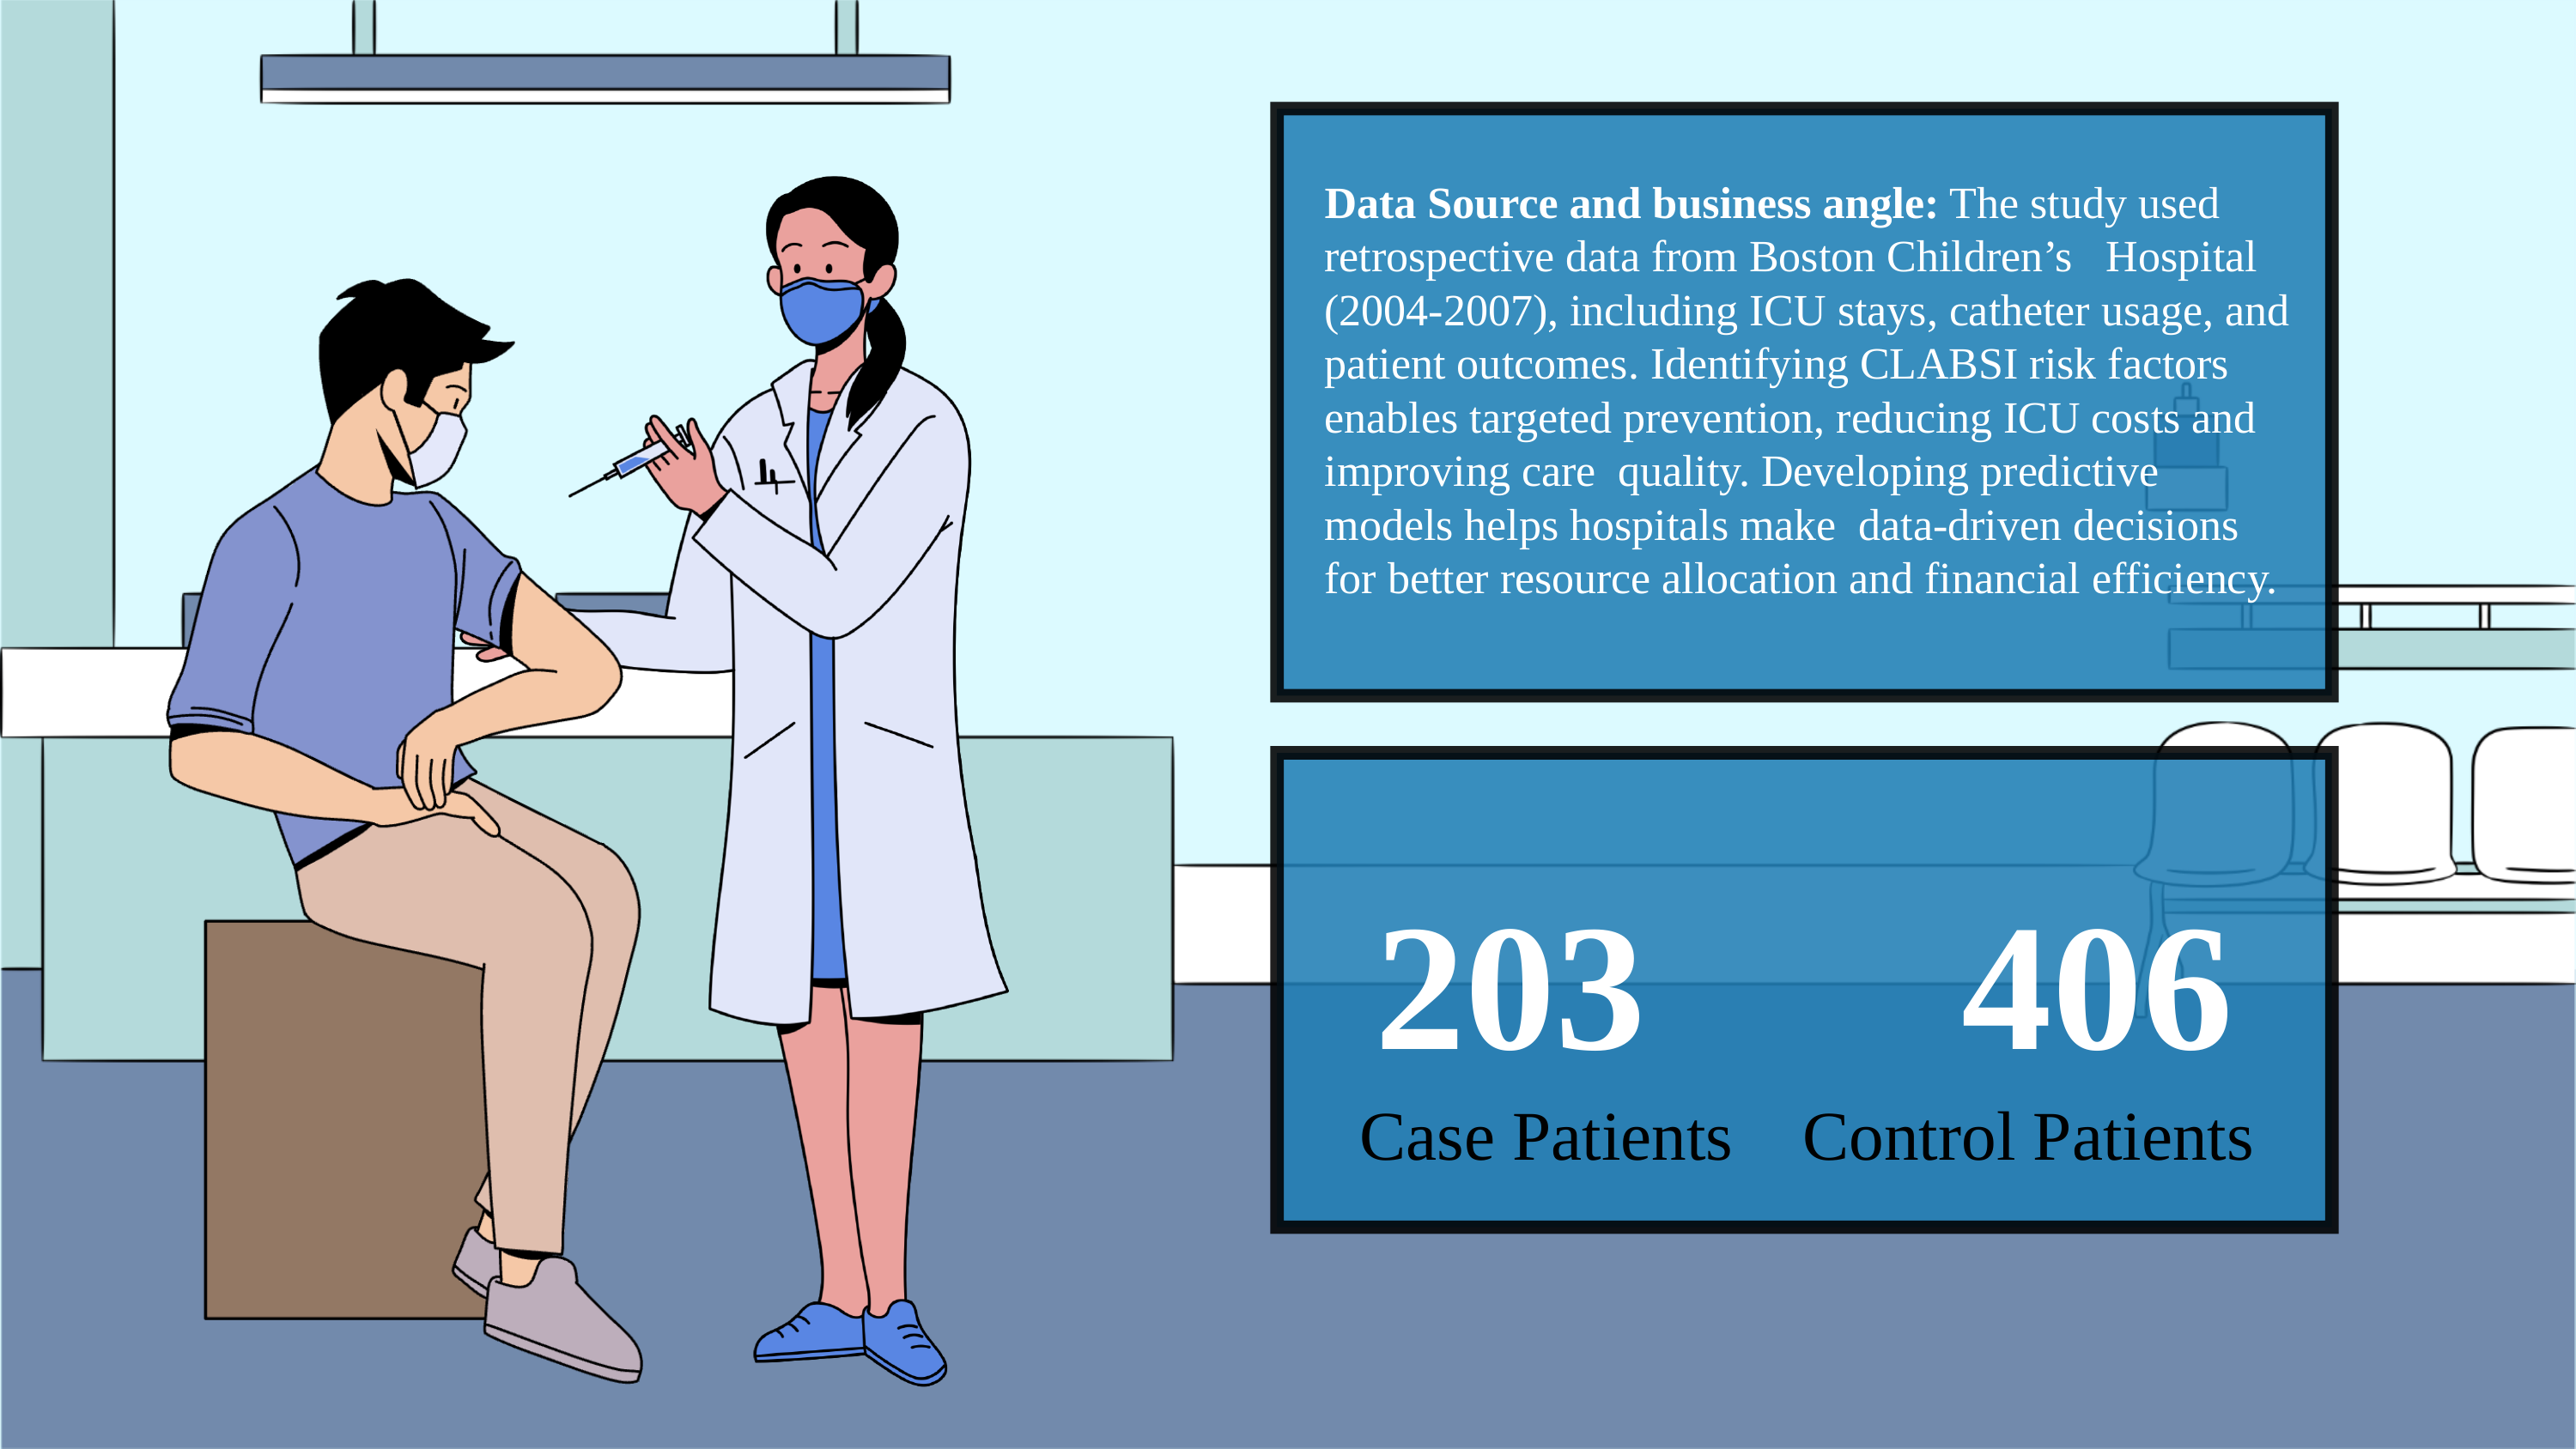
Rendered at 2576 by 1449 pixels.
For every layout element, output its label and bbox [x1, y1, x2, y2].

picture [0, 0, 2576, 1449]
text_box [1148, 732, 2460, 1228]
text_box [1148, 82, 2460, 696]
